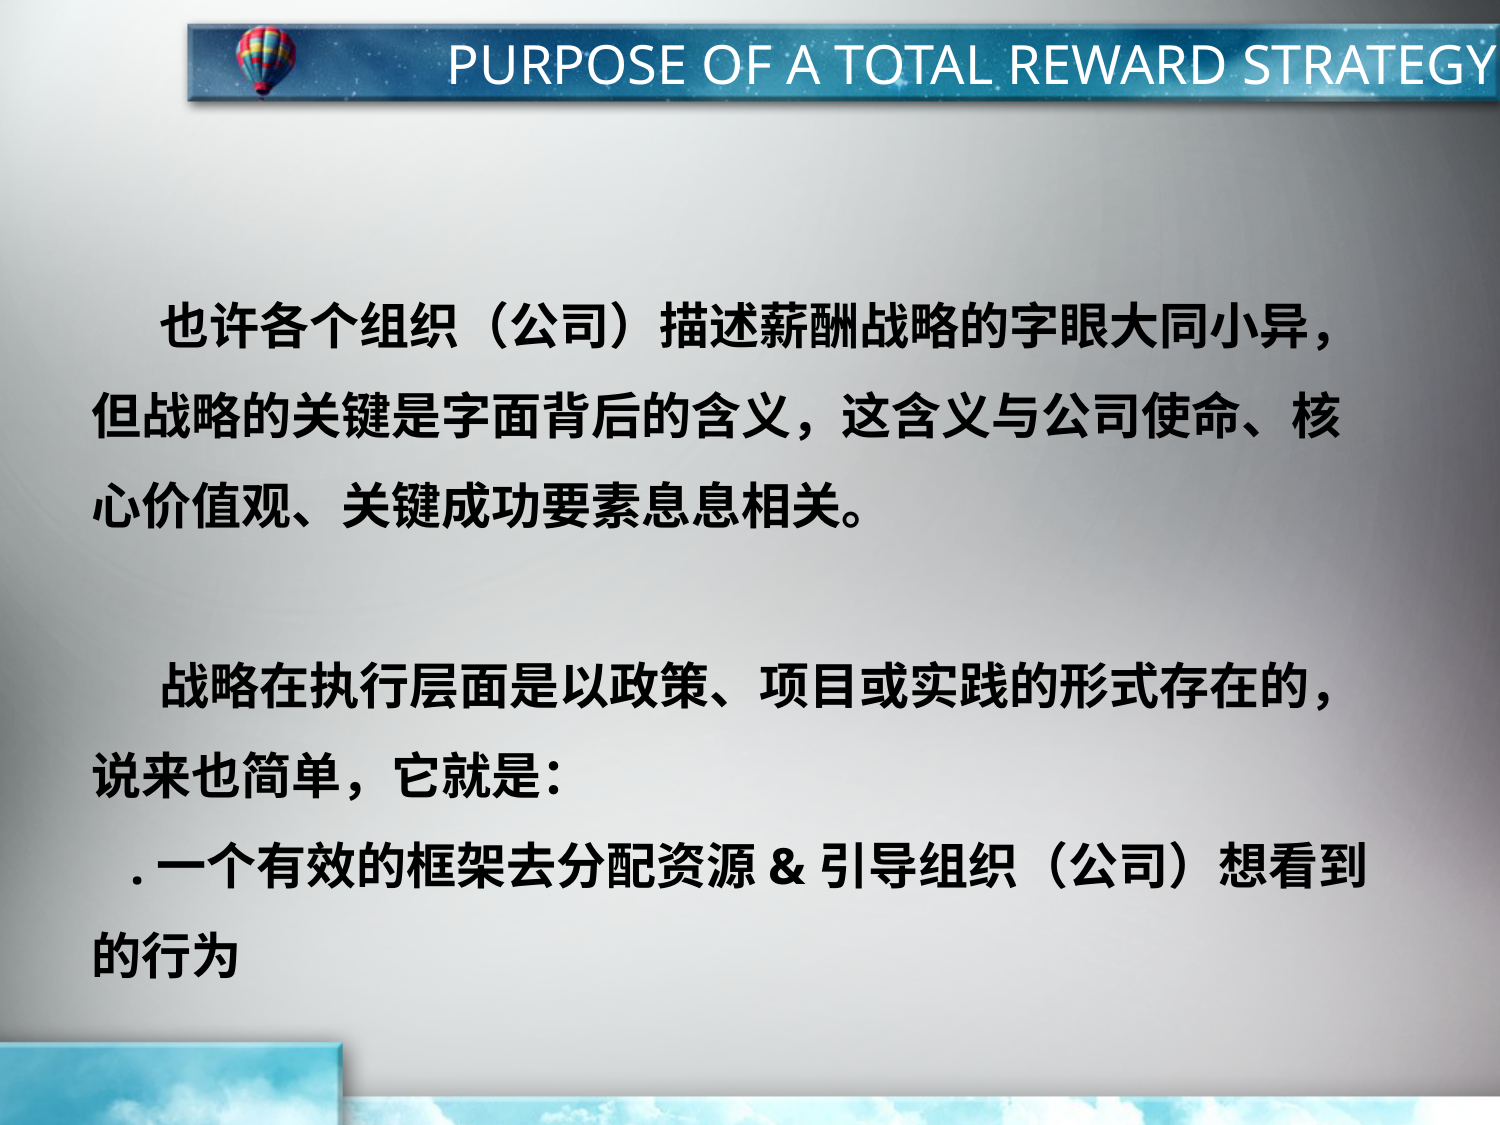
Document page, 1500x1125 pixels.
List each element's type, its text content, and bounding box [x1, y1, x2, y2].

text_box 也许各个组织（公司）描述薪酬战略的字眼大同小异，但战略的关键是字面背后的含义，这含义与公司使命、核心价值观、关键成功要素息息相关。 战略在执行层面是以政策、项目或实践的形式存在的，说来也简单，它就是： .一个有效的框架去分配资源&引导组织（公司）想看到的行为 [76, 257, 1402, 992]
picture [0, 0, 1500, 1125]
text_box PURPOSE OF A TOTAL REWARD STRATEGY [112, 23, 1500, 104]
